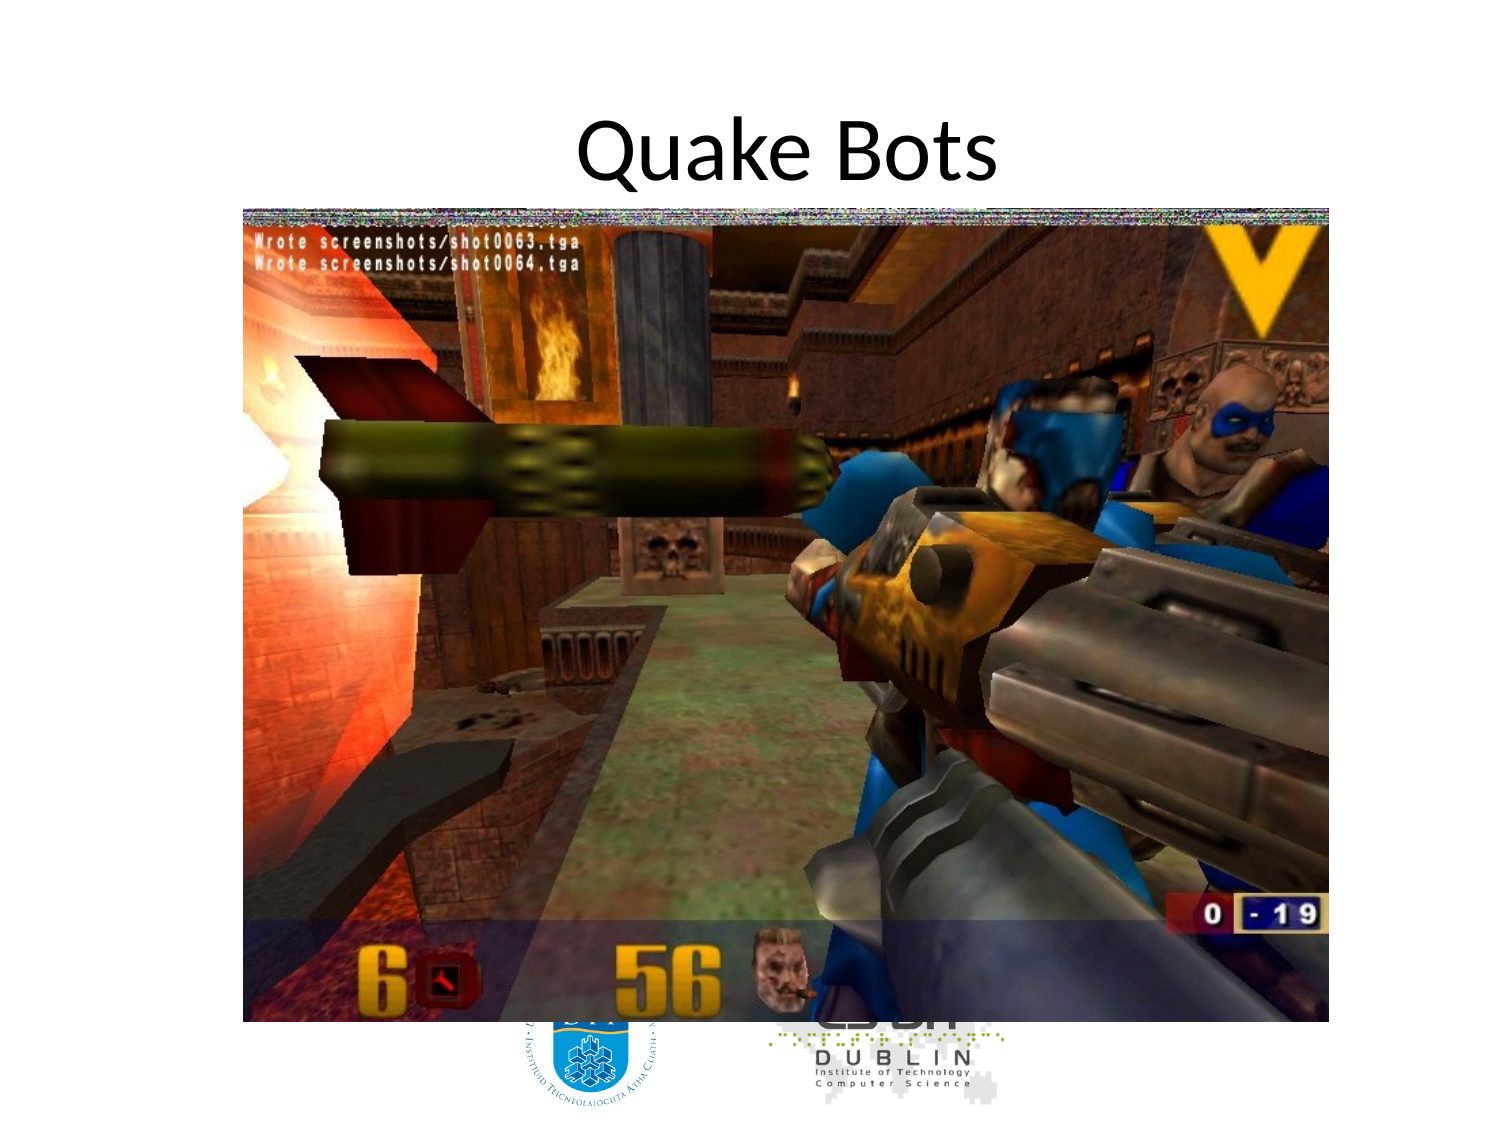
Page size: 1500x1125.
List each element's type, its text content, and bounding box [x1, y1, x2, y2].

title Quake Bots [99, 50, 1475, 238]
picture [243, 207, 1330, 1125]
